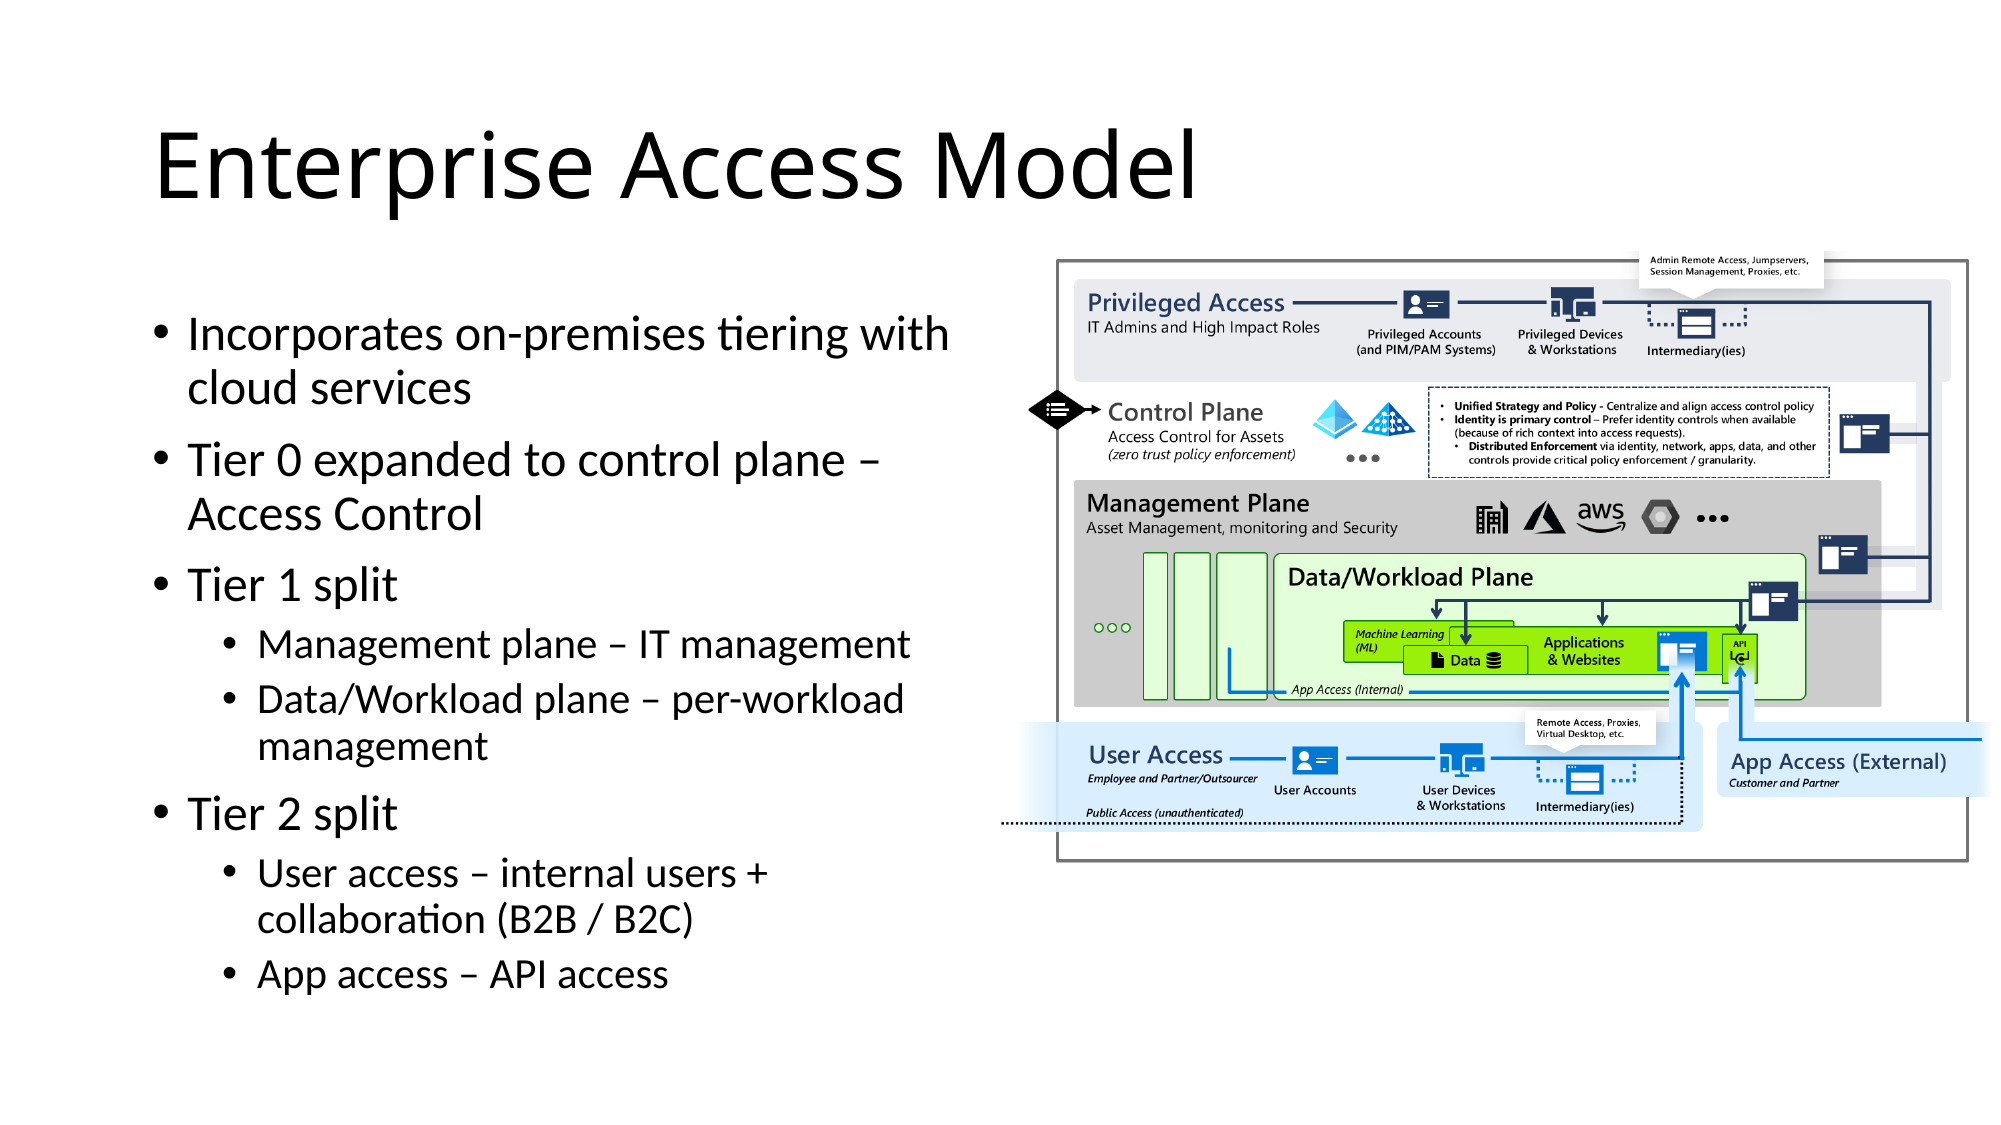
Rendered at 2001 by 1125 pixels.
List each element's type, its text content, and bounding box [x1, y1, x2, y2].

picture [999, 251, 1995, 874]
list Incorporates on-premises tiering with cloud services Tier 0 expanded to control plane – Access Control Tier 1 split Management plane – IT management Data/Workload plane – per-workload management Tier 2 split User access – internal users + collaboration (B2B / B2C) App access – API access [137, 299, 1000, 1014]
title Enterprise Access Model [137, 59, 1863, 278]
